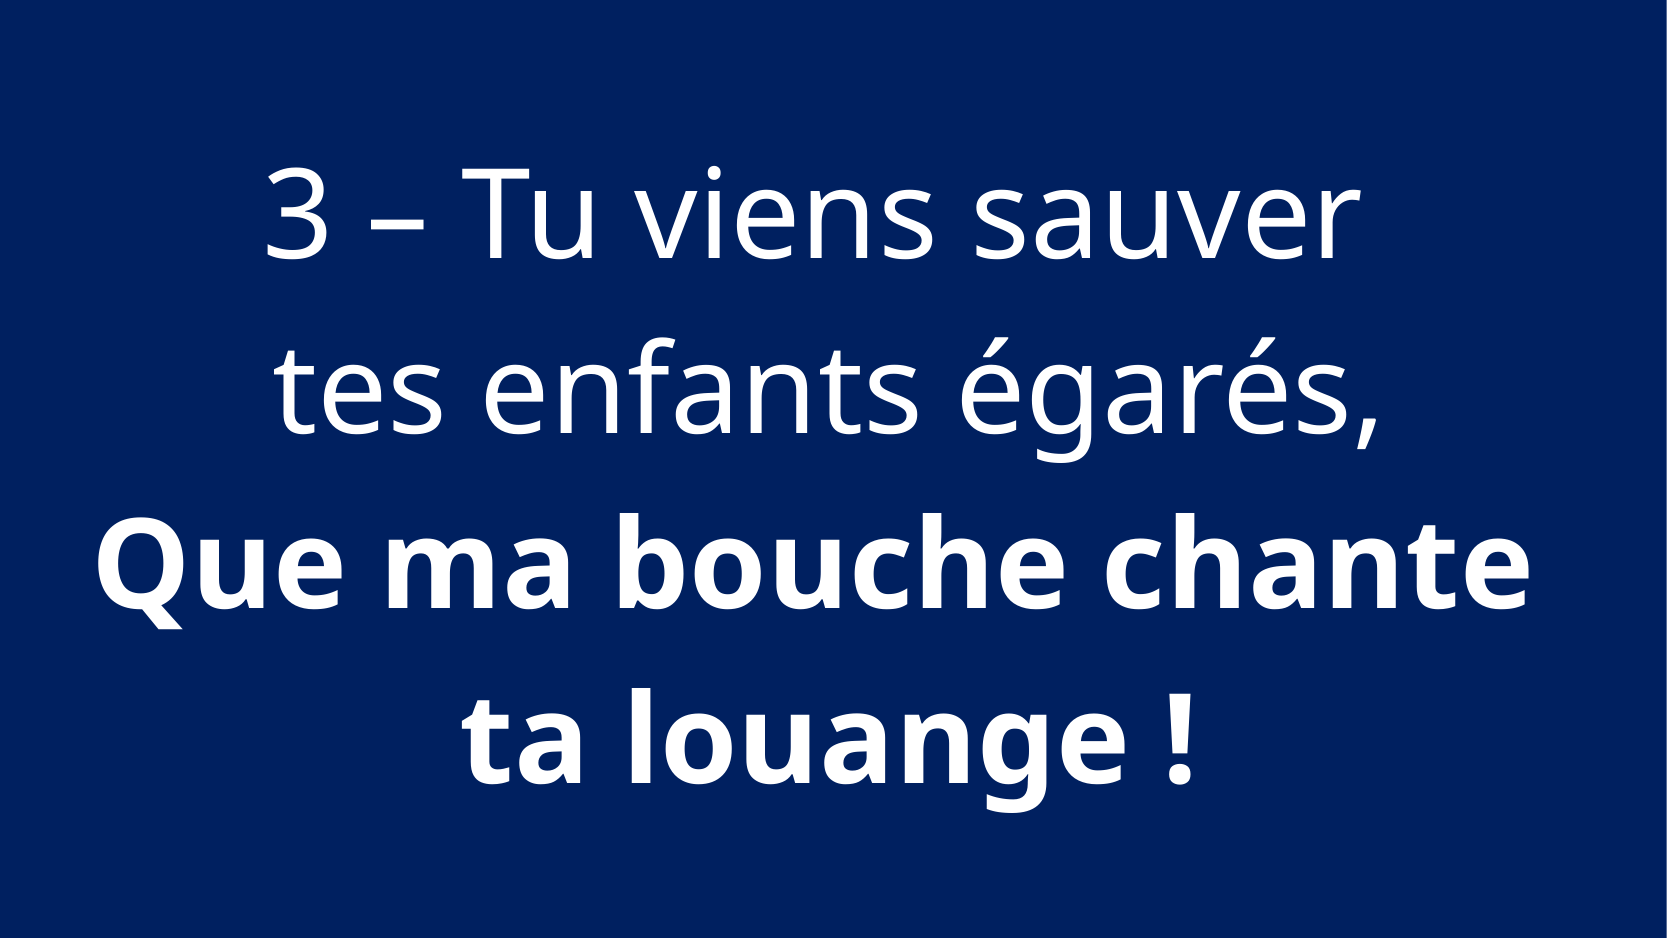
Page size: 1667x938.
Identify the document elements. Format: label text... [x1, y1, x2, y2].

list 3 – Tu viens sauver tes enfants égarés, Que ma bouche chante ta louange ! [0, 126, 1664, 938]
